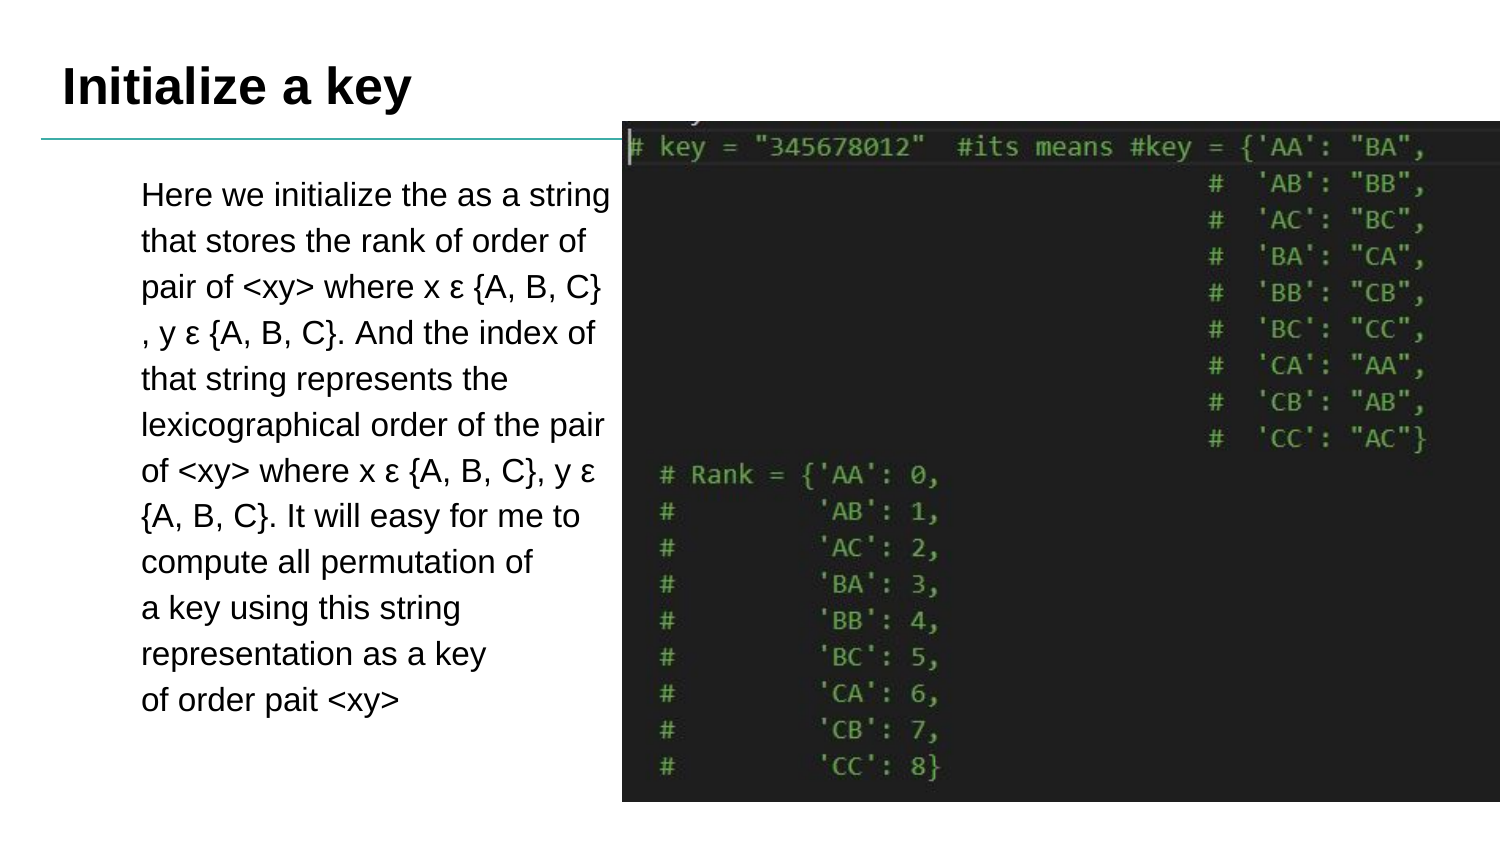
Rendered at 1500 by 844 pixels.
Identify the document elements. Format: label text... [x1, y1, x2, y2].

list Here we initialize the as a string that stores the rank of order of pair of <xy> where x ε {A, B, C} , y ε {A, B, C}. And the index of that string represents the lexicographical order of the pair of <xy> where x ε {A, B, C}, y ε {A, B, C}. It will easy for me to compute all permutation of a key using this string representation as a key of order pait <xy> [51, 152, 617, 795]
title Initialize a key [47, 27, 1446, 122]
picture [622, 121, 1500, 802]
